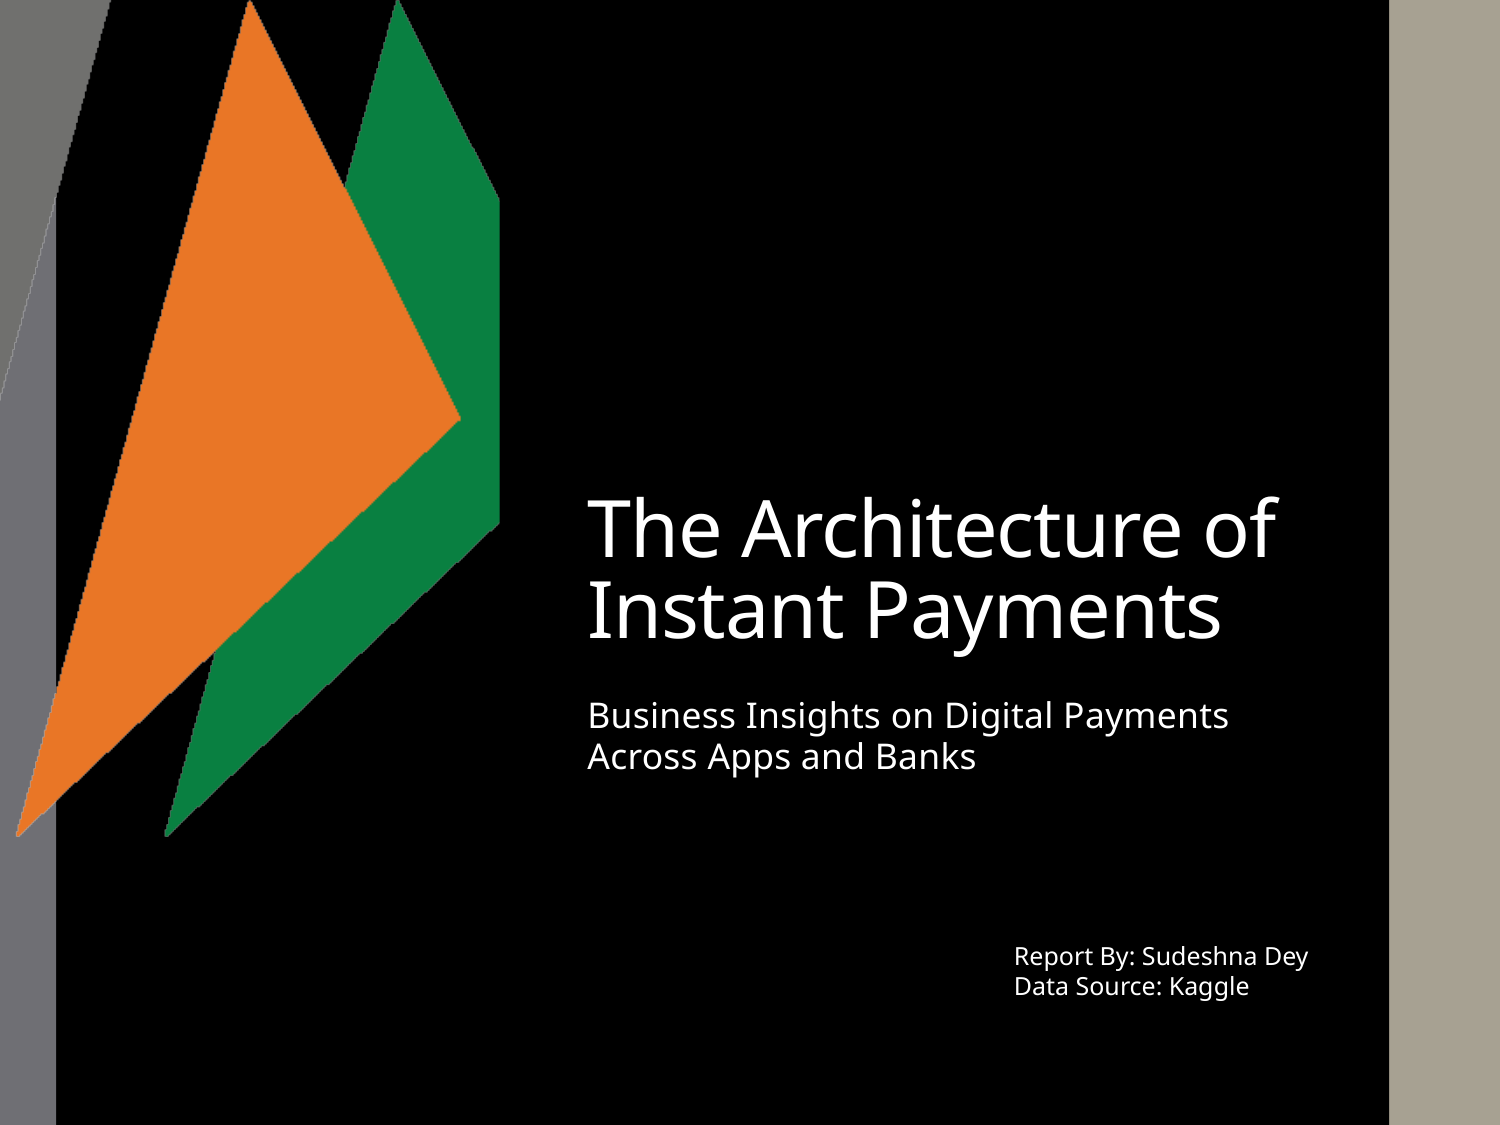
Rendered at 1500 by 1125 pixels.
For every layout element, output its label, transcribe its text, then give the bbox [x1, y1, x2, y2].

text_box Report By: Sudeshna Dey Data Source: Kaggle [999, 898, 1390, 1009]
picture [0, 0, 500, 925]
title The Architecture of Instant Payments [572, 152, 1347, 662]
text_box [498, 0, 1390, 1125]
subtitle Business Insights on Digital Payments Across Apps and Banks [572, 688, 1347, 988]
